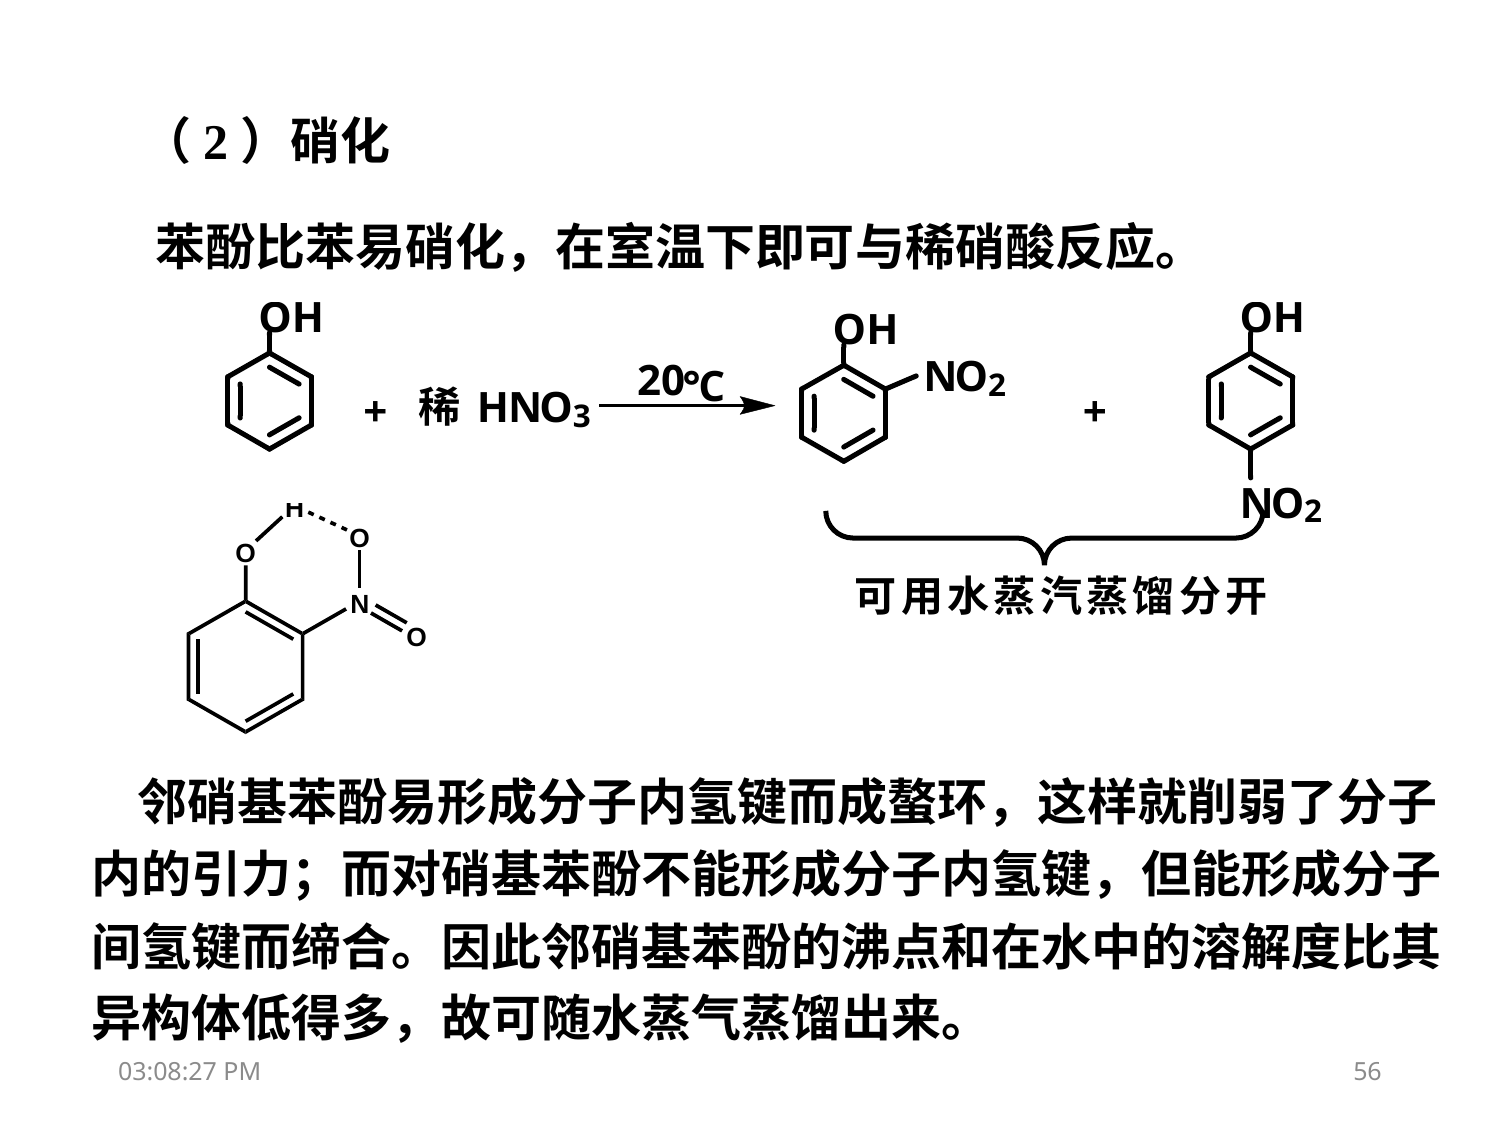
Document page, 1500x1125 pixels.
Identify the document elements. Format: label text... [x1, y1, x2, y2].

text_box 邻硝基苯酚易形成分子内氢键而成螯环，这样就削弱了分子内的引力；而对硝基苯酚不能形成分子内氢键，但能形成分子间氢键而缔合。因此邻硝基苯酚的沸点和在水中的溶解度比其异构体低得多，故可随水蒸气蒸馏出来。 [76, 751, 1500, 1055]
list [182, 503, 431, 750]
slide_number 56 [1059, 1055, 1397, 1103]
text_box （2）硝化 [126, 101, 422, 177]
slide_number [103, 1055, 441, 1103]
text_box 苯酚比苯易硝化，在室温下即可与稀硝酸反应。 [140, 208, 1220, 283]
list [218, 302, 1329, 631]
